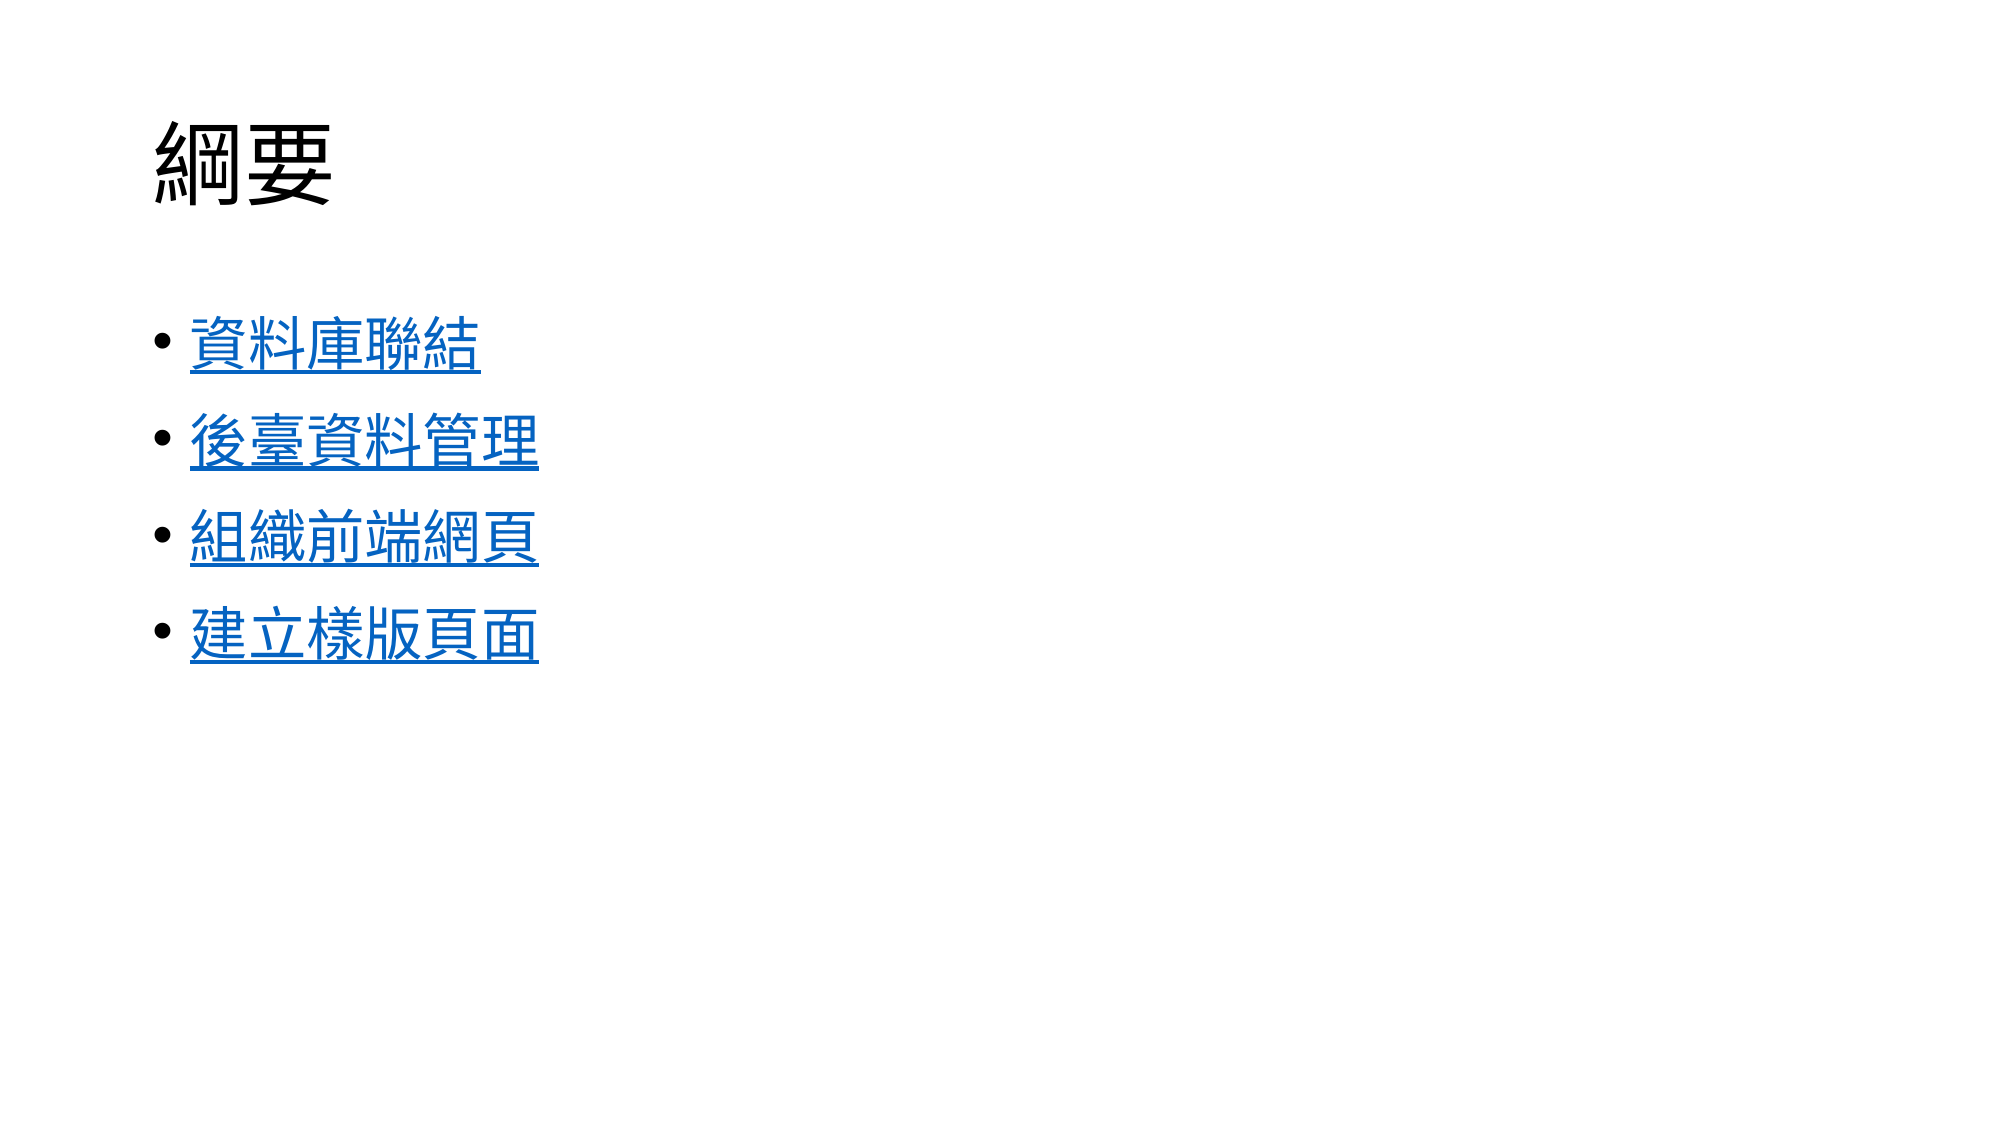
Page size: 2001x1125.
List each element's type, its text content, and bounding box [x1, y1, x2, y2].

list 資料庫聯結 後臺資料管理 組織前端網頁 建立樣版頁面 [137, 299, 1863, 1014]
title 綱要 [137, 59, 1863, 278]
